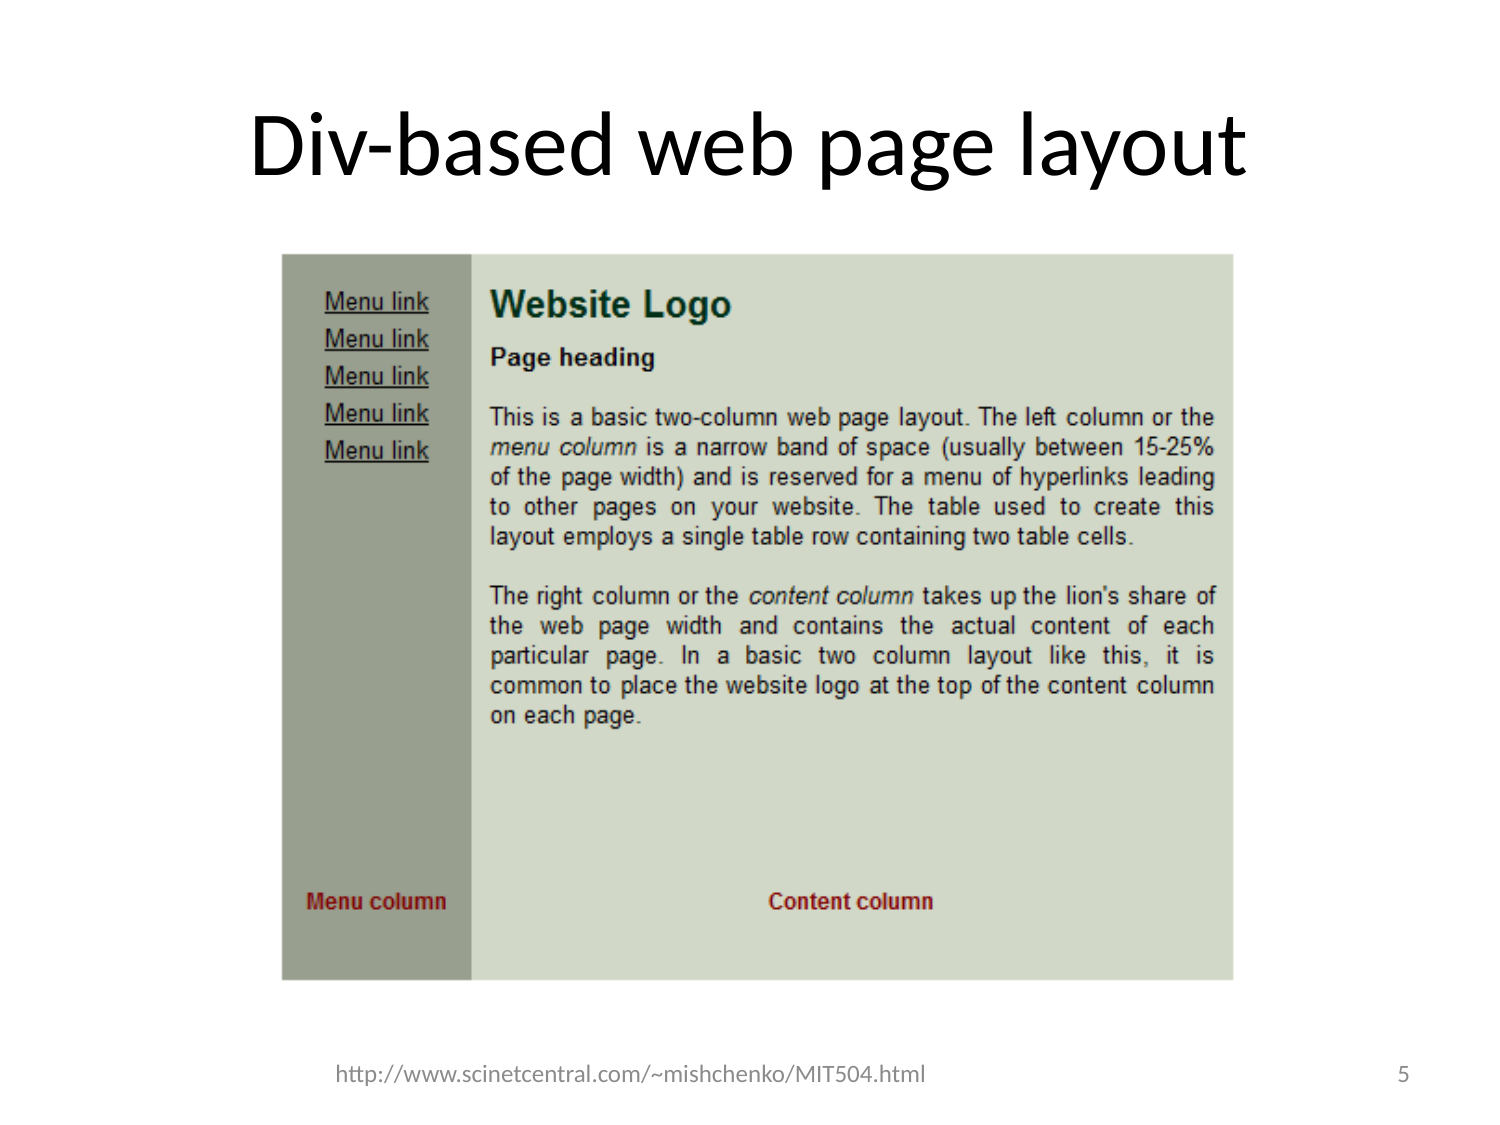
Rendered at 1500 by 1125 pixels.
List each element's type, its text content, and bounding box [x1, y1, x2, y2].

title Div-based web page layout [75, 45, 1425, 233]
footer http://www.scinetcentral.com/~mishchenko/MIT504.html [275, 1042, 988, 1103]
picture [274, 249, 1244, 988]
slide_number 5 [1074, 1042, 1425, 1103]
